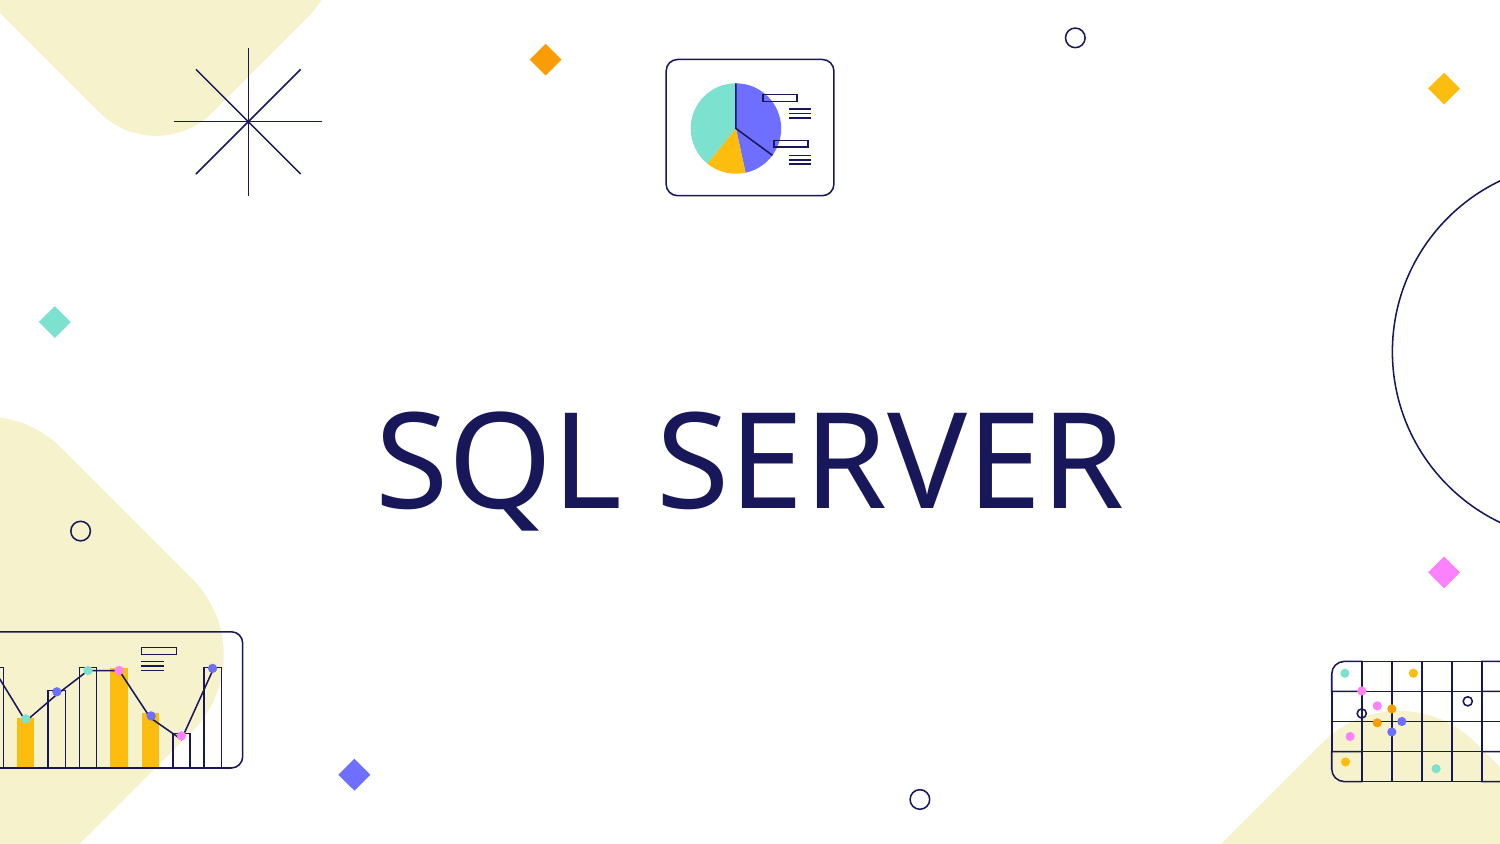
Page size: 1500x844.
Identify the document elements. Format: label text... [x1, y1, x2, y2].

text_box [665, 59, 835, 196]
title SQL SERVER [297, 322, 1203, 609]
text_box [1331, 661, 1500, 782]
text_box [0, 631, 243, 769]
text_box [174, 47, 323, 196]
